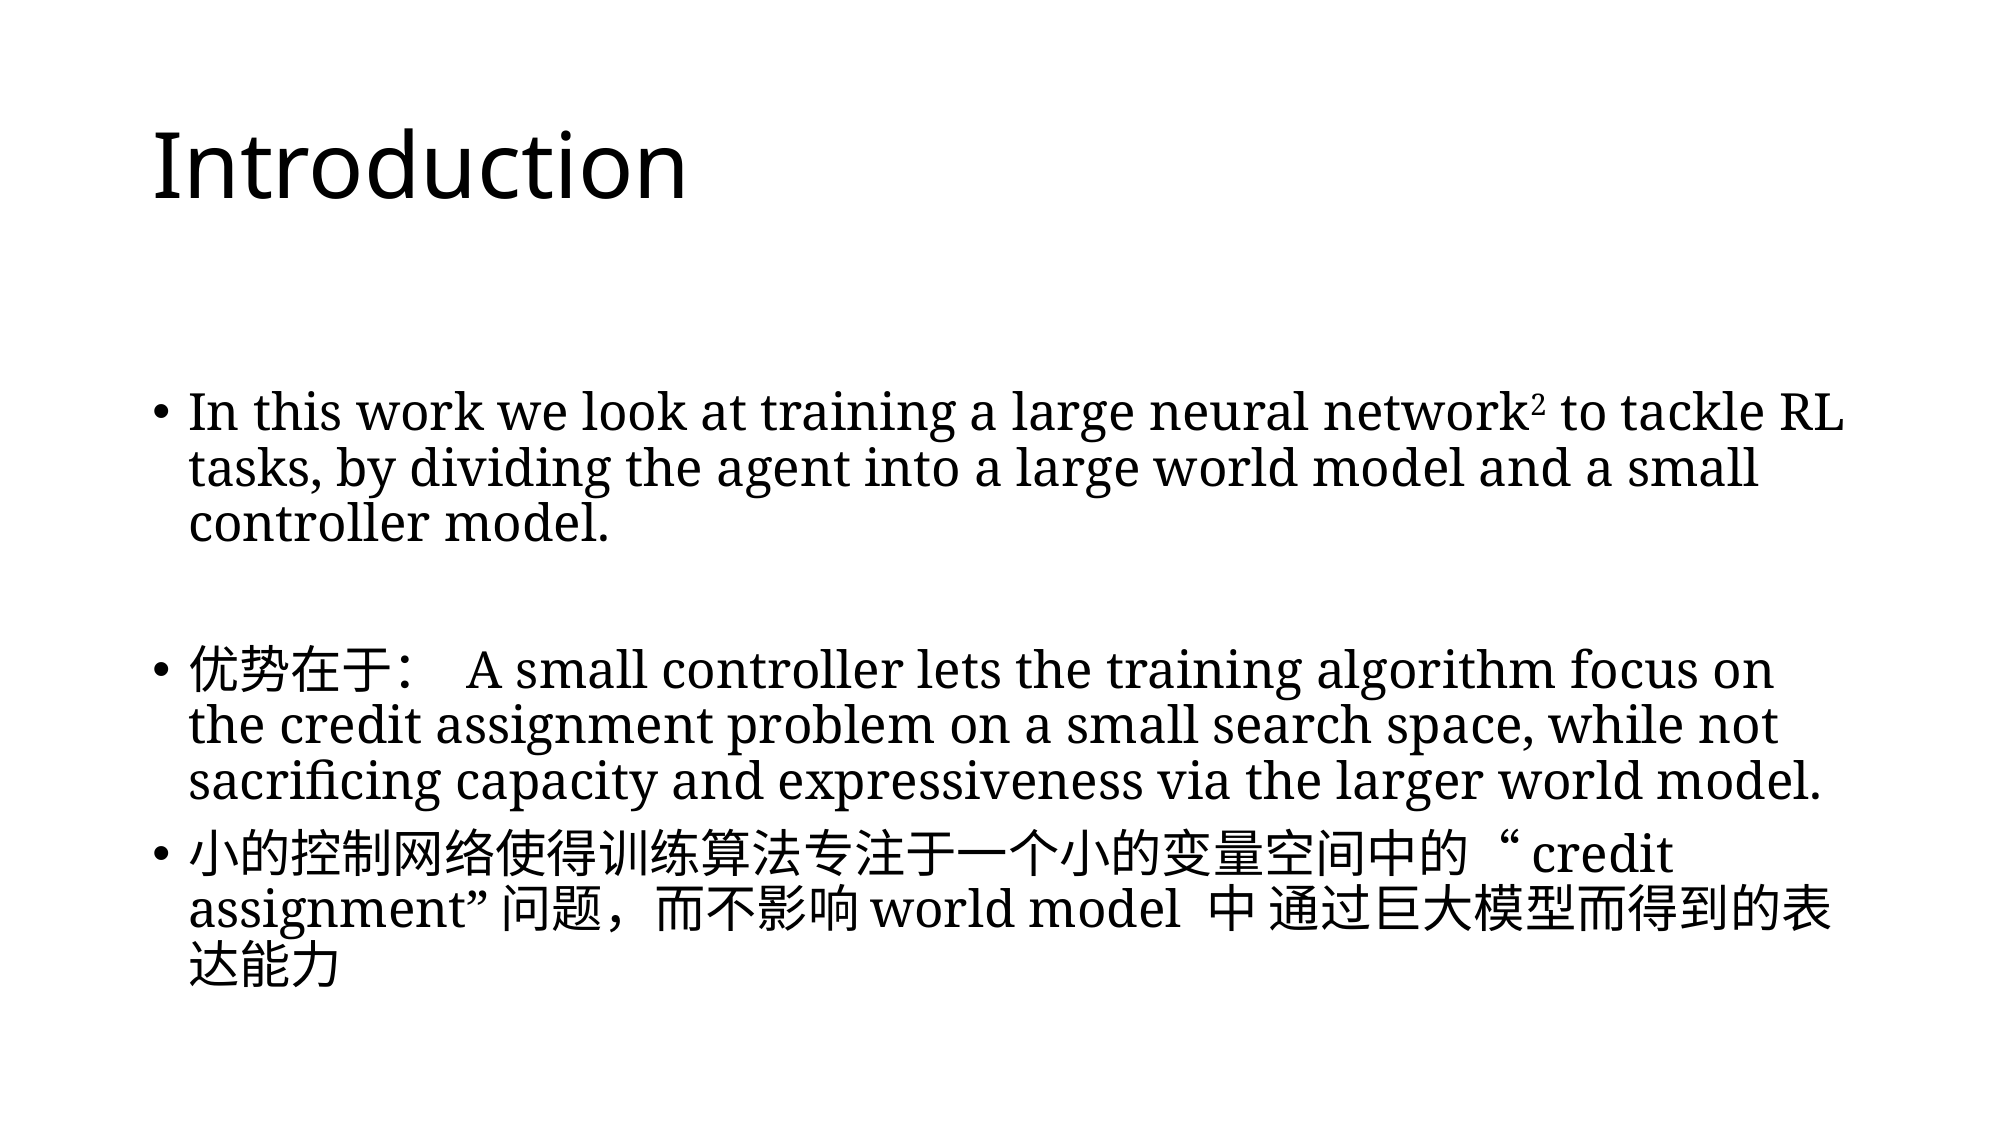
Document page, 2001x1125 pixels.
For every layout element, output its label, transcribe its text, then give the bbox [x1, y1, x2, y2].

list In this work we look at training a large neural network2 to tackle RL tasks, by dividing the agent into a large world model and a small controller model. 优势在于： A small controller lets the training algorithm focus on the credit assignment problem on a small search space, while not sacriﬁcing capacity and expressiveness via the larger world model. 小的控制网络使得训练算法专注于一个小的变量空间中的“credit assignment”问题，而不影响world model 中 通过巨大模型而得到的表达能力 [137, 299, 1863, 1014]
title Introduction [137, 59, 1863, 278]
